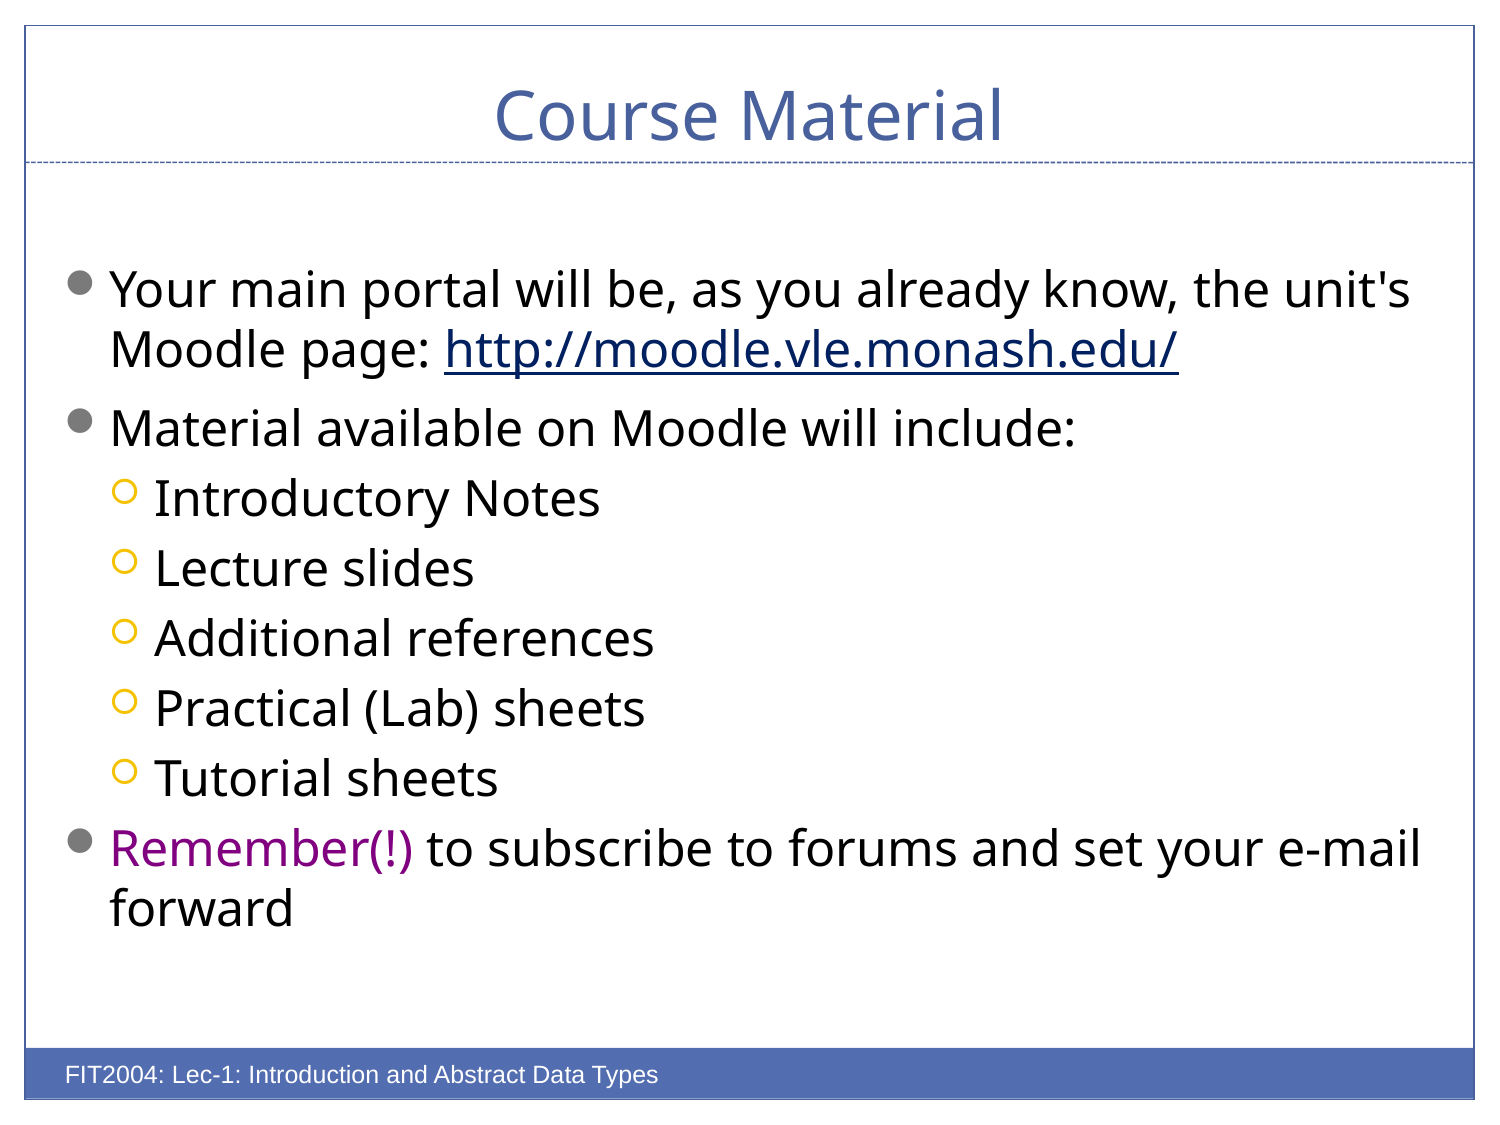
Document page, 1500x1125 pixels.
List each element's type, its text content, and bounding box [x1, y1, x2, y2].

footer FIT2004: Lec-1: Introduction and Abstract Data Types [50, 1051, 800, 1112]
list Your main portal will be, as you already know, the unit's Moodle page: http://moodle.vle.monash.edu/ Material available on Moodle will include: Introductory Notes Lecture slides Additional references Practical (Lab) sheets Tutorial sheets Remember(!) to subscribe to forums and set your e-mail forward [49, 250, 1445, 1001]
title Course Material [49, 37, 1450, 162]
